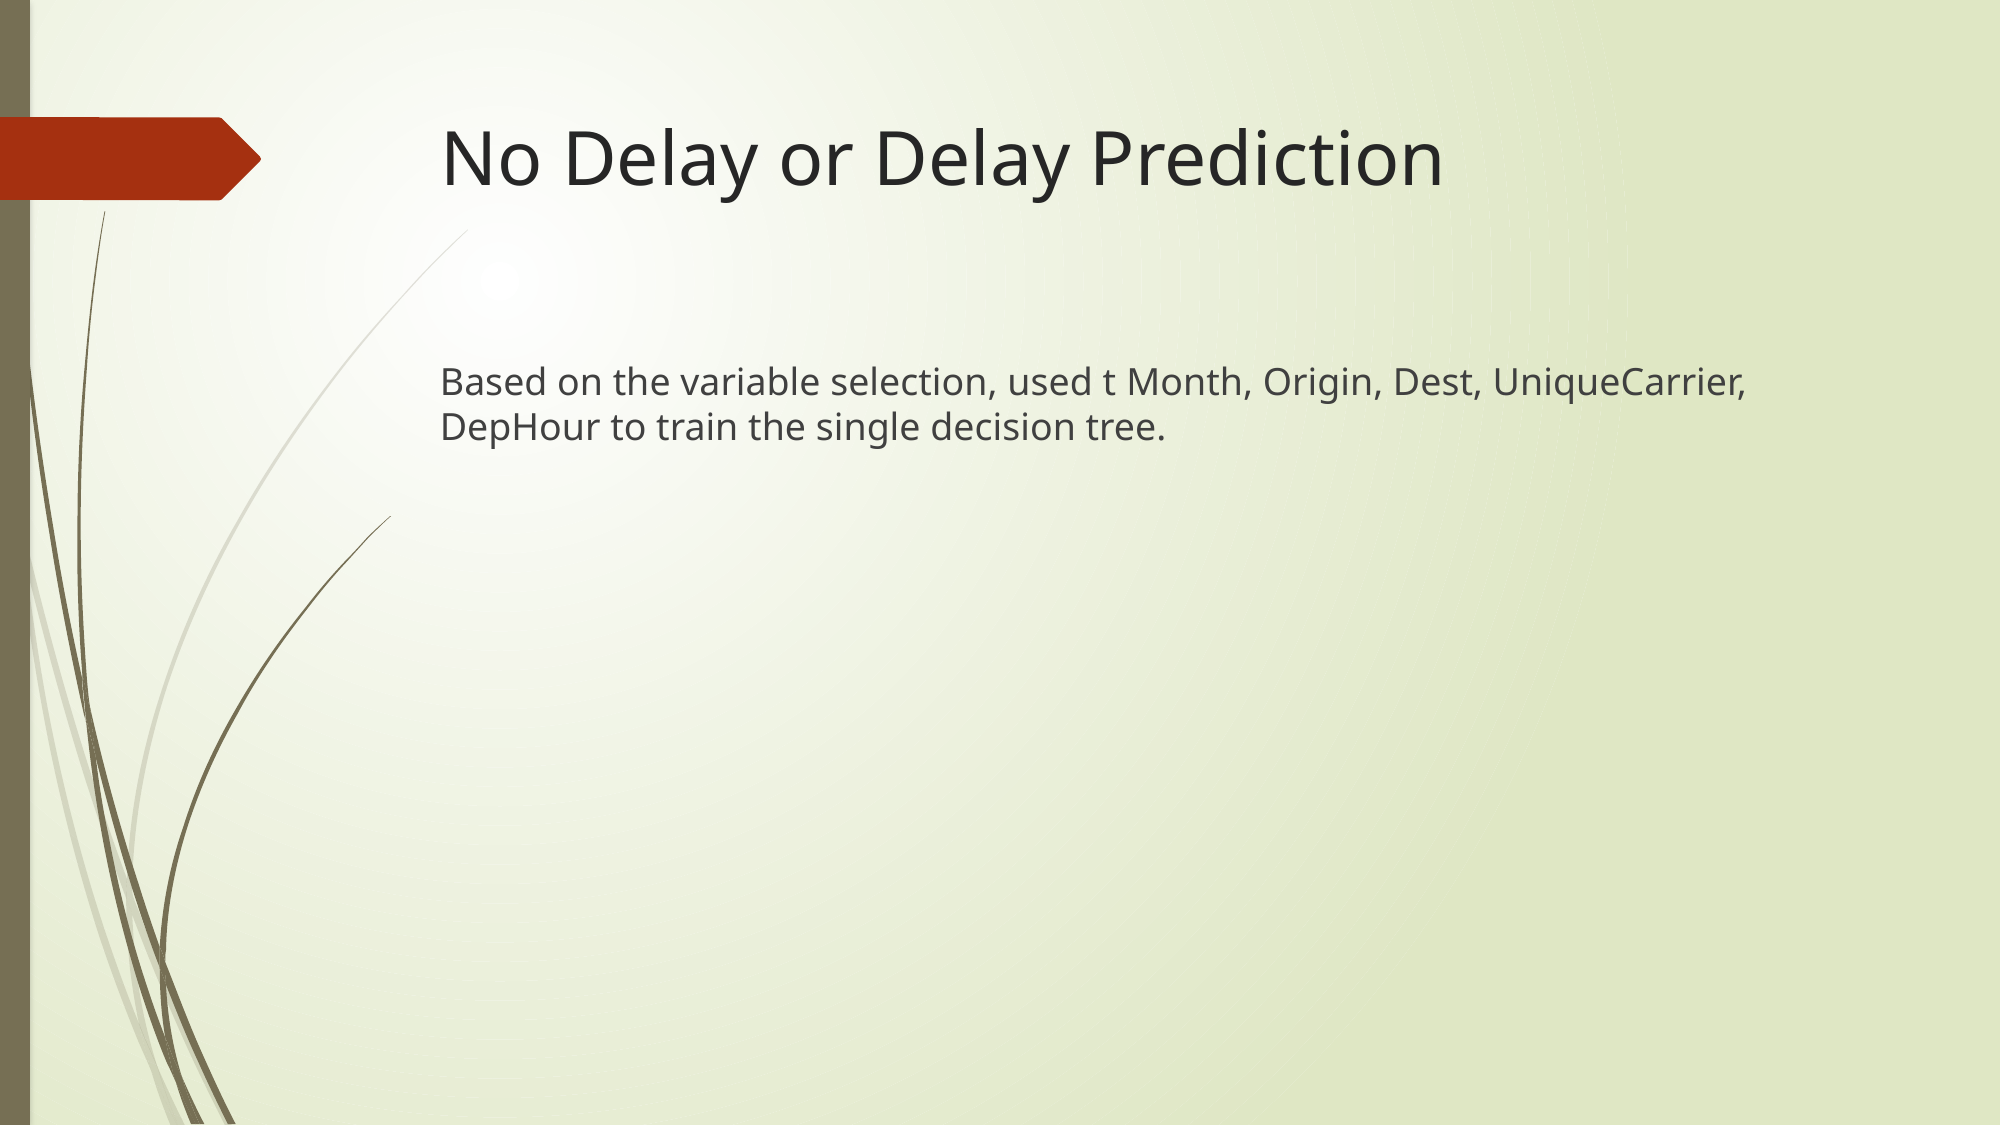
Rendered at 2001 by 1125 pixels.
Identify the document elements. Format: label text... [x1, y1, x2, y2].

list Based on the variable selection, used t Month, Origin, Dest, UniqueCarrier, DepHour to train the single decision tree. [424, 350, 1888, 970]
title No Delay or Delay Prediction [425, 102, 1888, 313]
